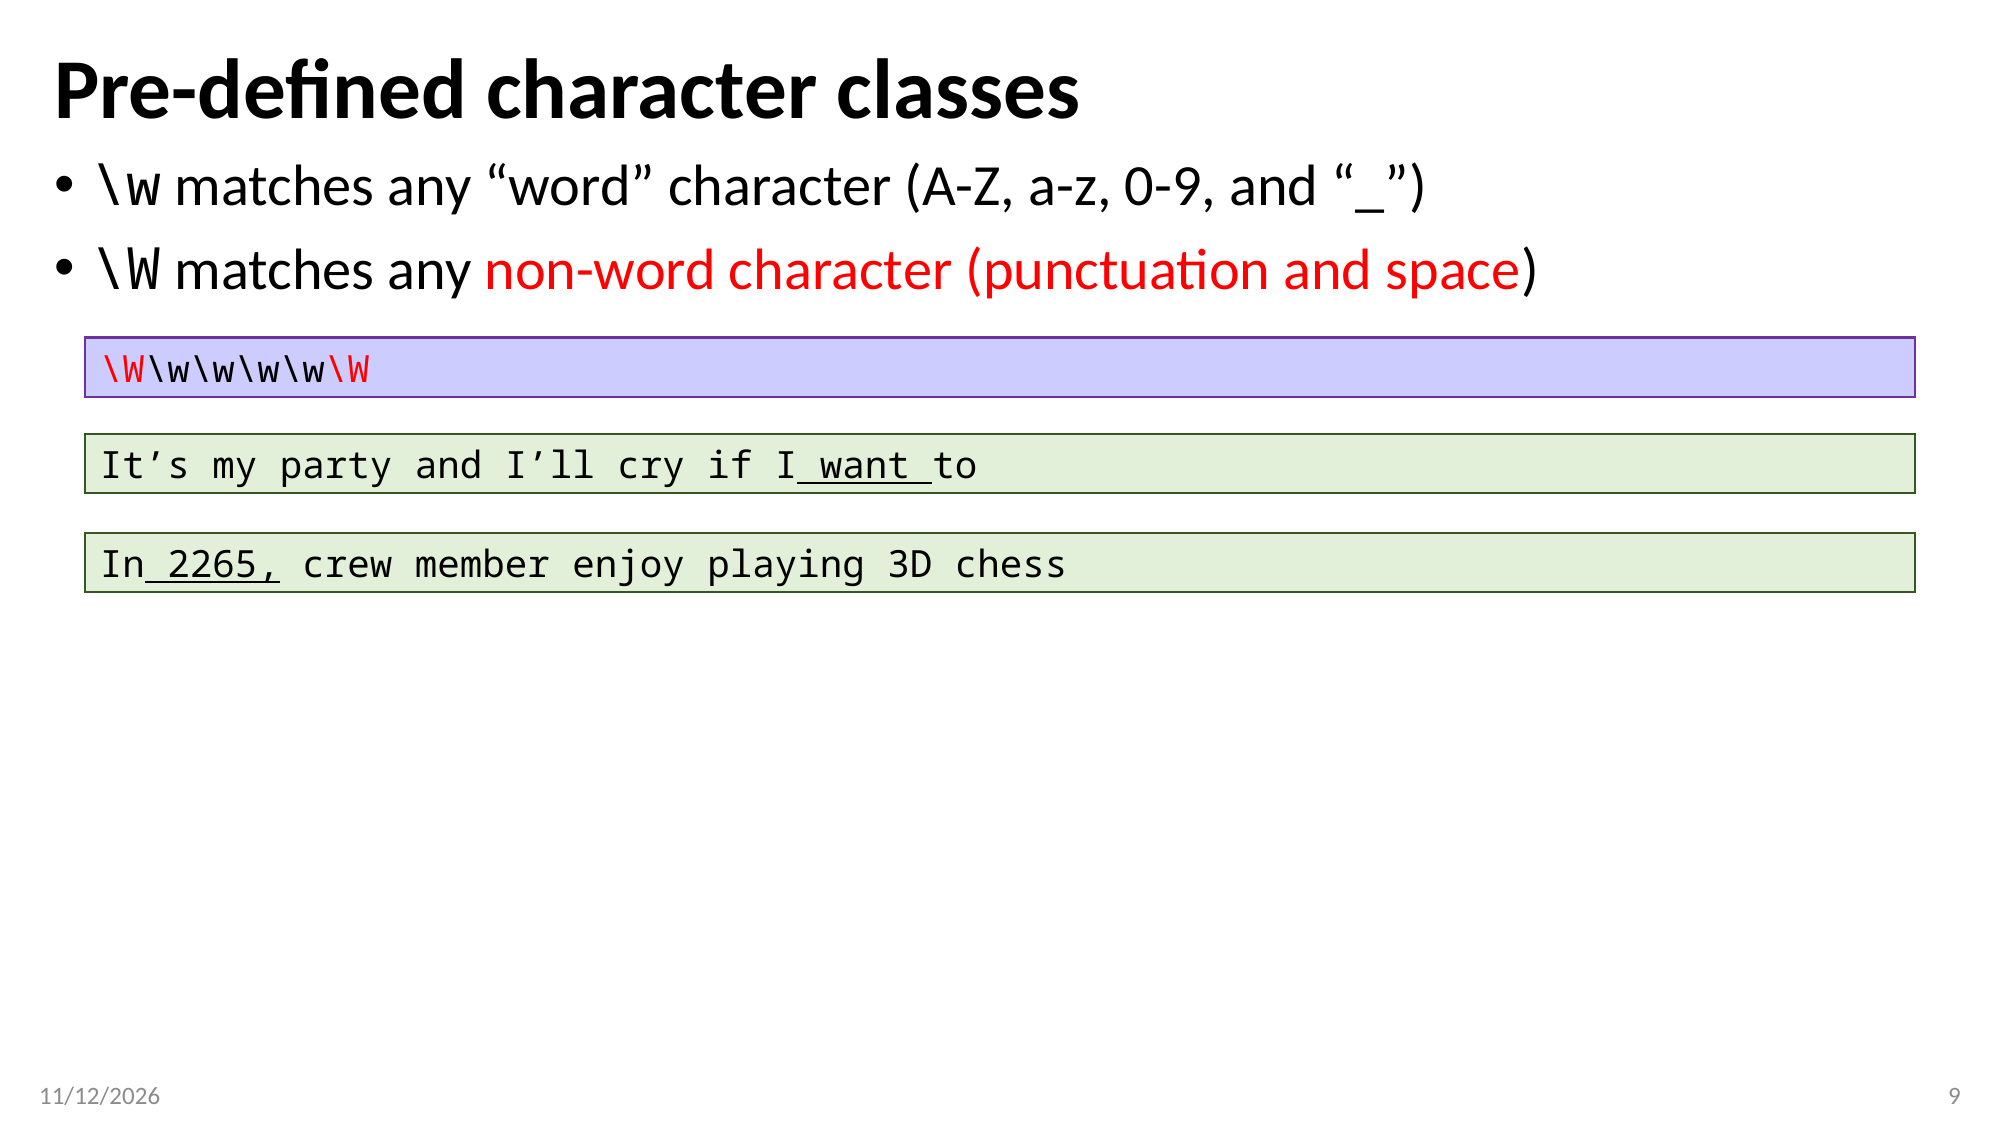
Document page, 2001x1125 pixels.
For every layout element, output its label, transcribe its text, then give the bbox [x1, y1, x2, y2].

list \w matches any “word” character (A-Z, a-z, 0-9, and “_”) \W matches any non-word character (punctuation and space) [39, 147, 1961, 203]
text_box It’s my party and I’ll cry if I want to [84, 433, 1916, 494]
slide_number 9 [1510, 1064, 1961, 1125]
title Pre-defined character classes [39, 37, 1961, 145]
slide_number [39, 1064, 490, 1125]
text_box In 2265, crew member enjoy playing 3D chess [84, 532, 1916, 593]
text_box \W\w\w\w\w\W [84, 336, 1916, 398]
